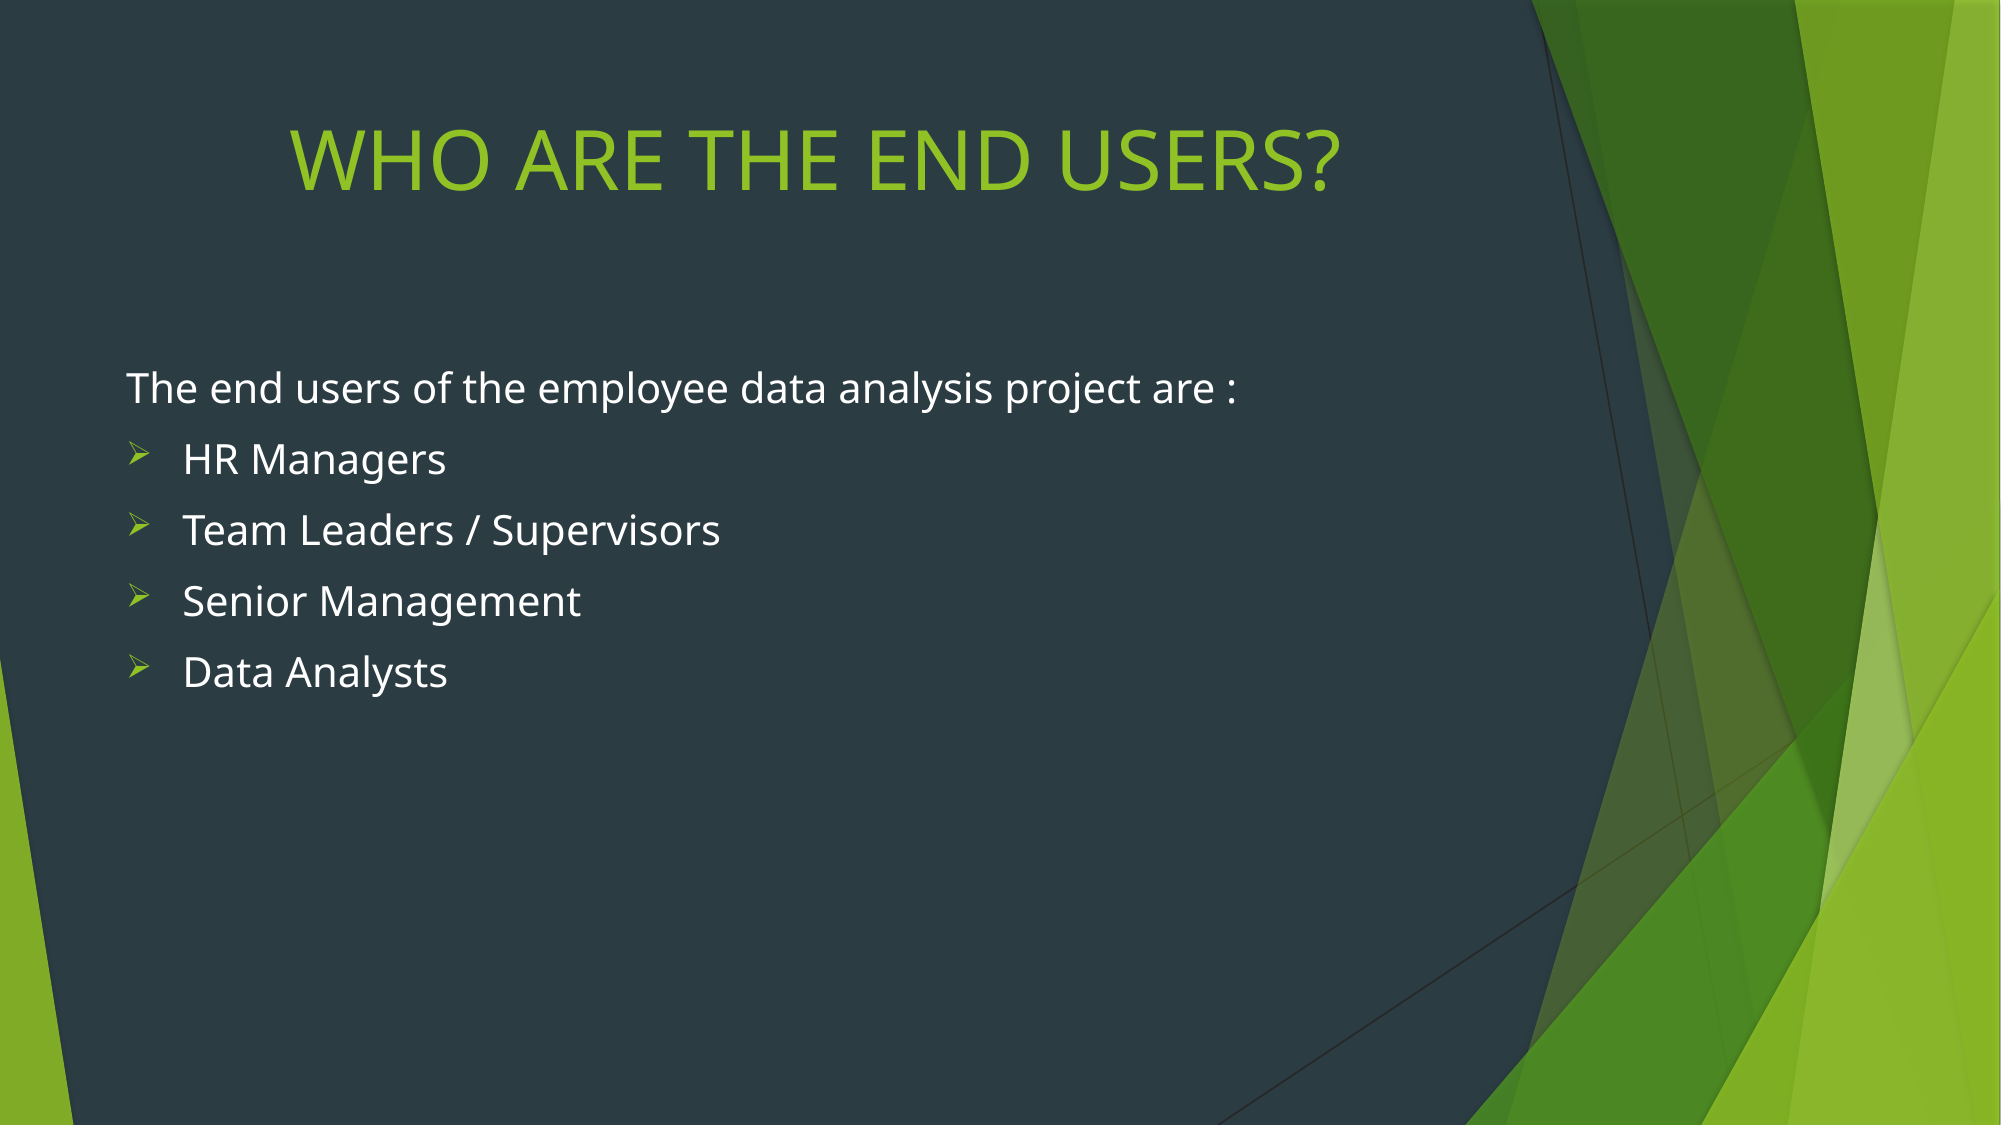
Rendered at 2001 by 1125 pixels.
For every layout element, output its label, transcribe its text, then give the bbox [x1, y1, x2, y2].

list The end users of the employee data analysis project are : HR Managers Team Leaders / Supervisors Senior Management Data Analysts [111, 354, 1522, 992]
title WHO ARE THE END USERS? [111, 99, 1522, 317]
